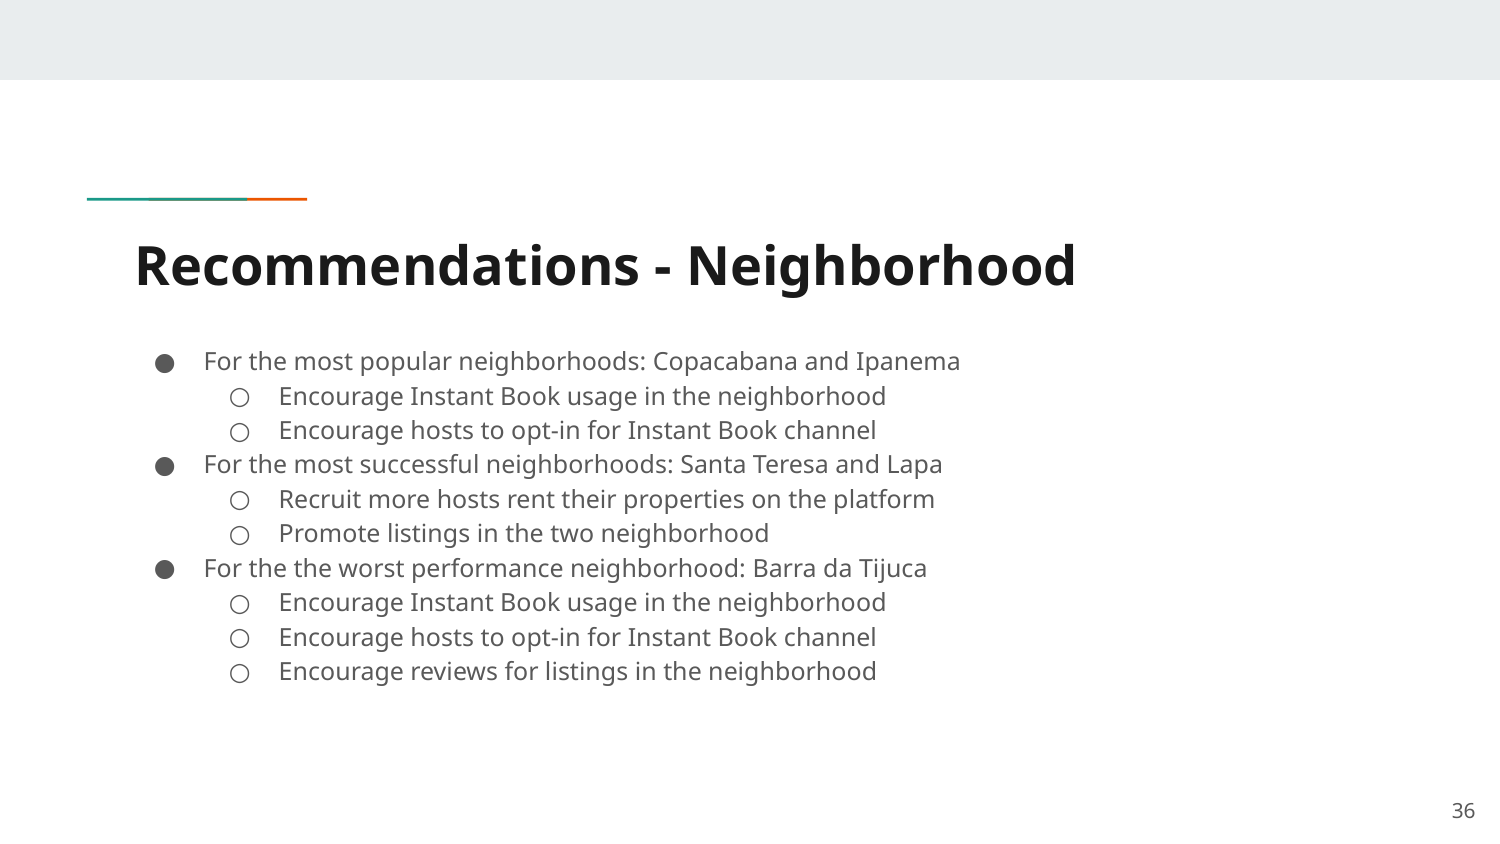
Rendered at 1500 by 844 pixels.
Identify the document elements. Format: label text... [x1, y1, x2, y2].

slide_number ‹#› [1400, 779, 1491, 844]
list For the most popular neighborhoods: Copacabana and Ipanema Encourage Instant Book usage in the neighborhood Encourage hosts to opt-in for Instant Book channel For the most successful neighborhoods: Santa Teresa and Lapa Recruit more hosts rent their properties on the platform Promote listings in the two neighborhood For the the worst performance neighborhood: Barra da Tijuca Encourage Instant Book usage in the neighborhood Encourage hosts to opt-in for Instant Book channel Encourage reviews for listings in the neighborhood [113, 326, 1375, 698]
title Recommendations - Neighborhood [119, 216, 1381, 305]
